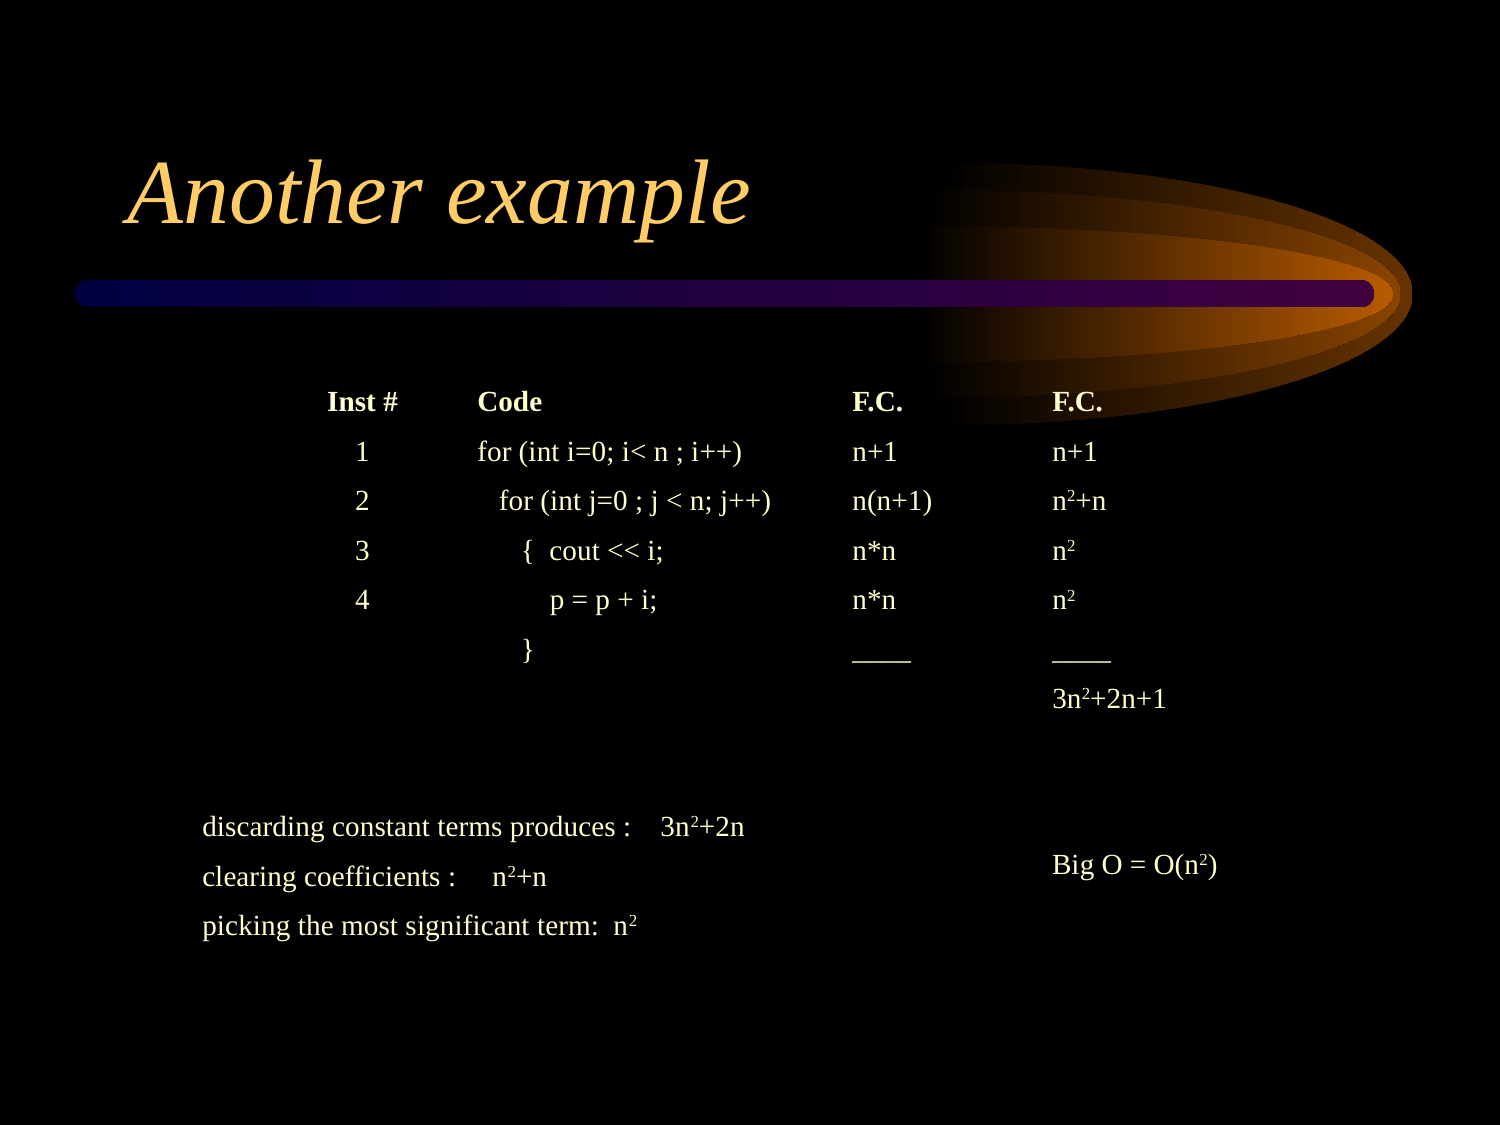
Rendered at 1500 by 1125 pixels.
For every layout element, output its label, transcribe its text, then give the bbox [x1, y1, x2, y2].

text_box Big O = O(n2) [1037, 837, 1350, 937]
text_box Code for (int i=0; i< n ; i++) for (int j=0 ; j < n; j++) { cout << i; p = p + i; } [462, 375, 837, 673]
text_box Inst # 1 2 3 4 [300, 374, 425, 623]
text_box F.C. n+1 n2+n n2 n2 ____ 3n2+2n+1 [1037, 374, 1300, 722]
title Another example [112, 62, 1388, 250]
text_box F.C. n+1 n(n+1) n*n n*n ____ [837, 375, 963, 673]
text_box discarding constant terms produces : 3n2+2n clearing coefficients : n2+n picking the most significant term: n2 [187, 799, 838, 949]
